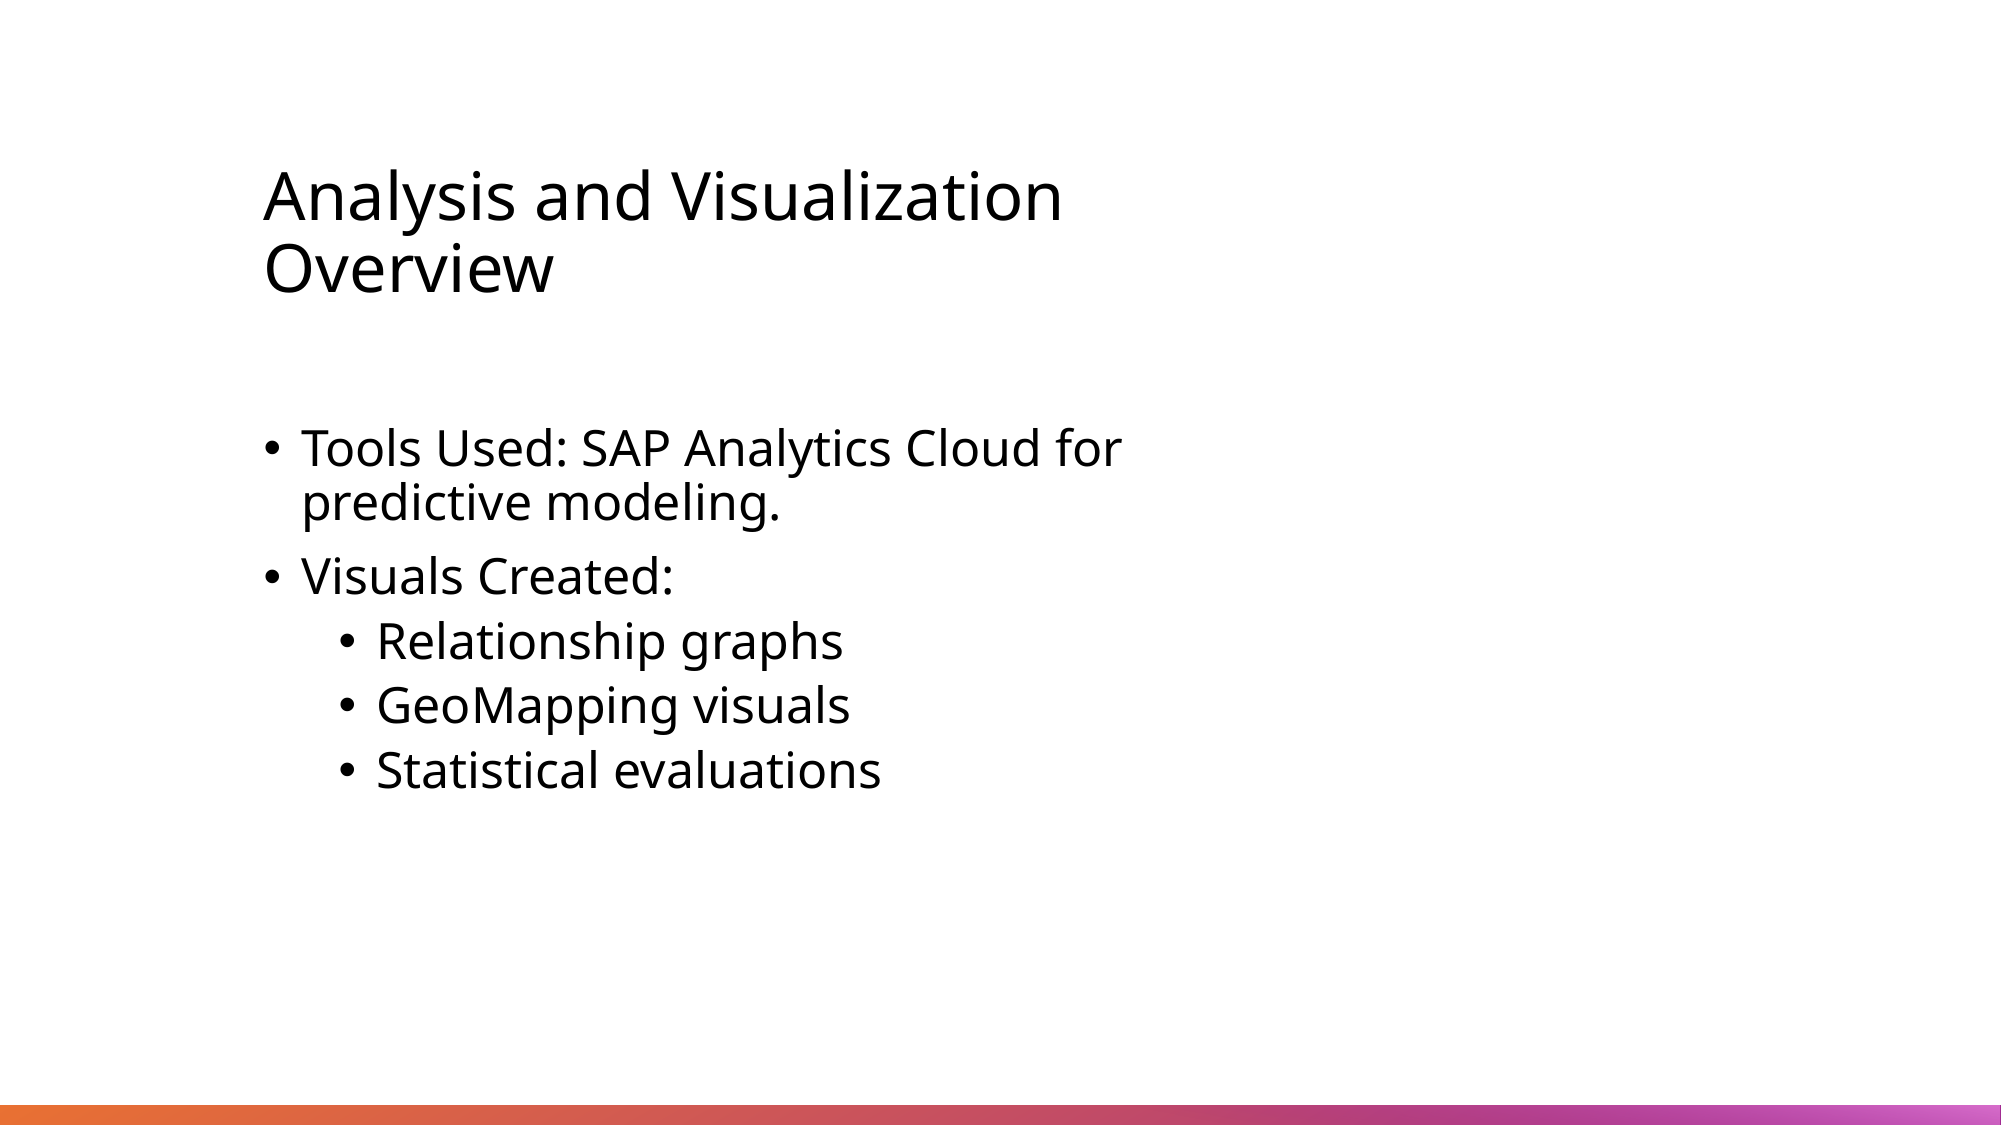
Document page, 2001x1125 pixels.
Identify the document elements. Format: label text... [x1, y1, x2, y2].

list Tools Used: SAP Analytics Cloud for predictive modeling. Visuals Created: Relationship graphs GeoMapping visuals Statistical evaluations [248, 415, 1349, 982]
title Analysis and Visualization Overview [248, 121, 1349, 387]
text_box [0, 1104, 2000, 1125]
